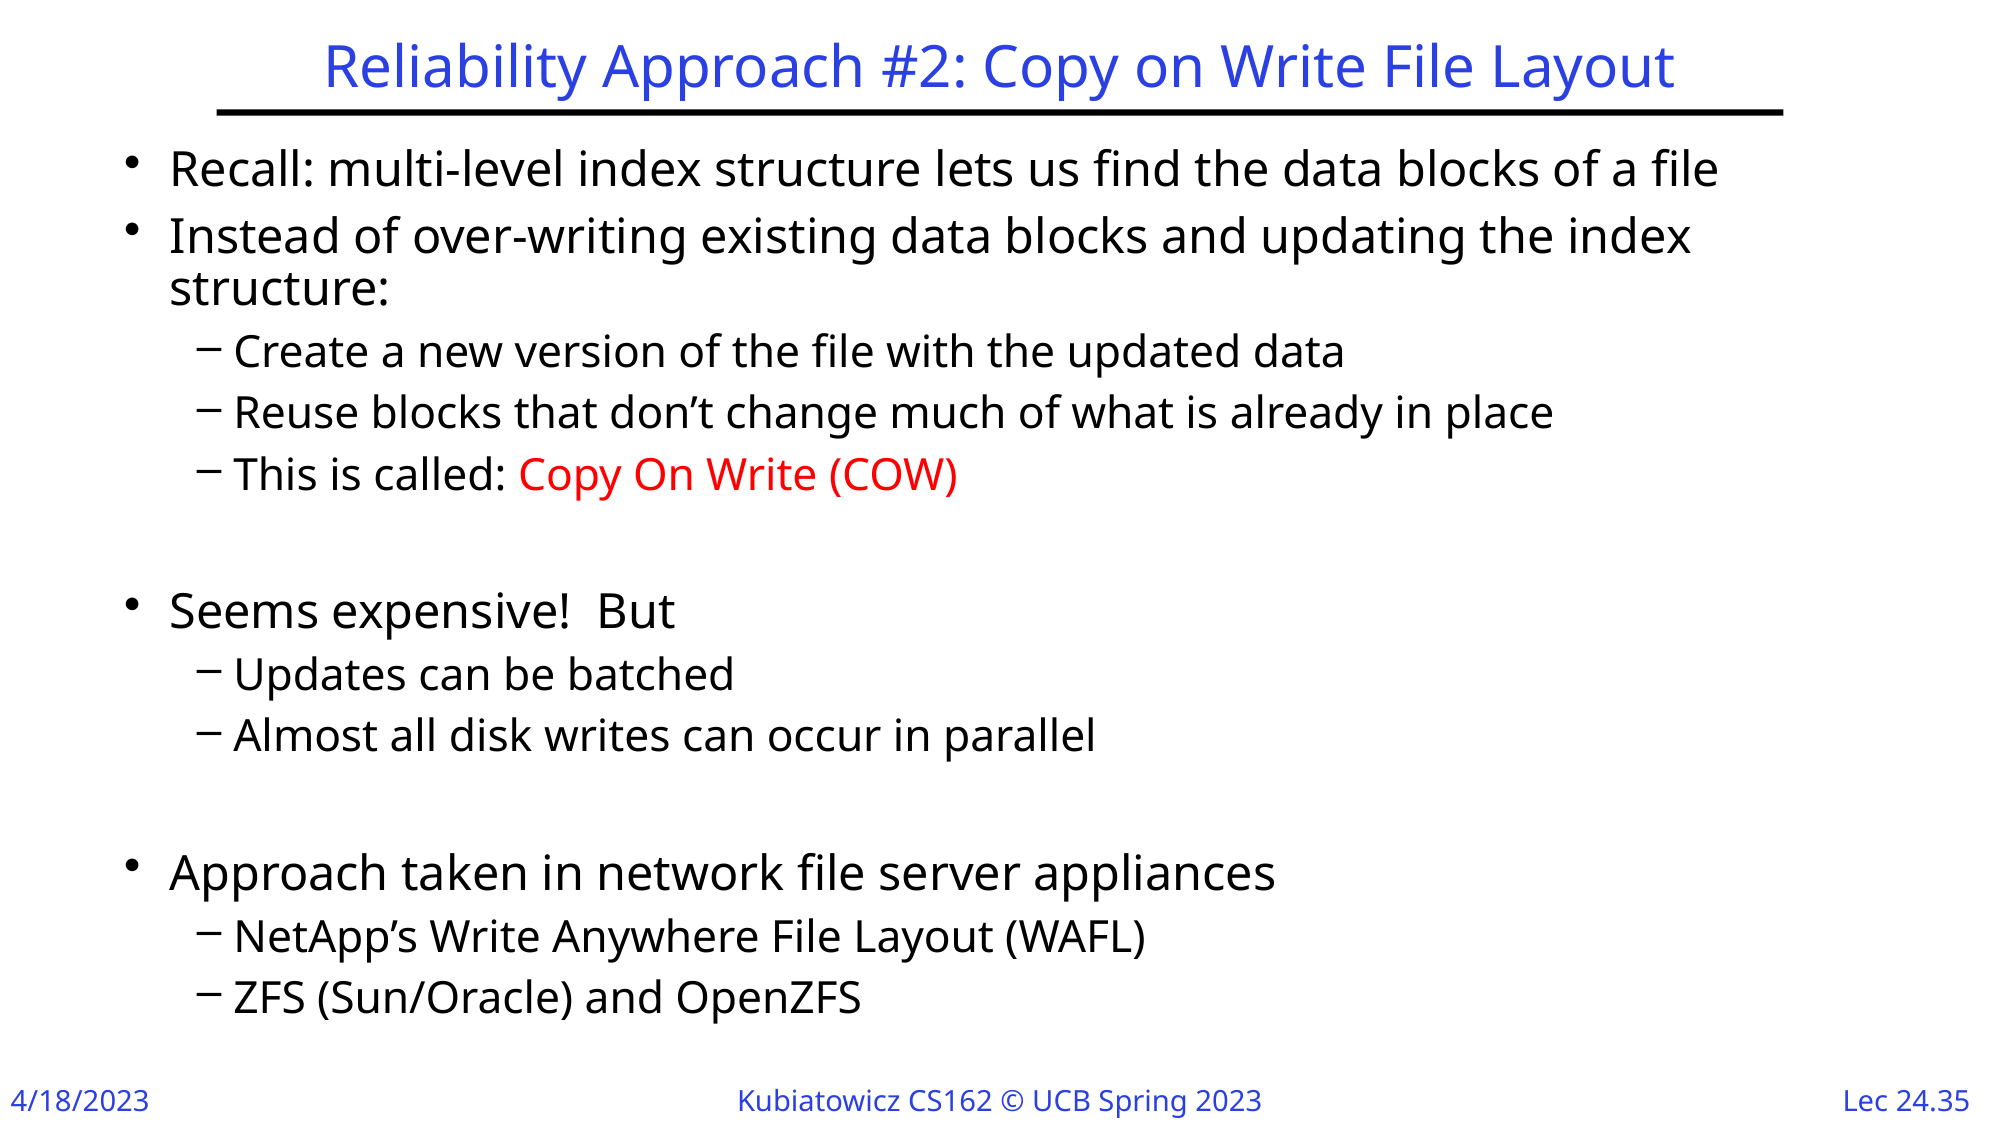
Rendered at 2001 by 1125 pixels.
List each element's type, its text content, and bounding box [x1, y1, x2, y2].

list Recall: multi-level index structure lets us find the data blocks of a file Instead of over-writing existing data blocks and updating the index structure: Create a new version of the file with the updated data Reuse blocks that don’t change much of what is already in place This is called: Copy On Write (COW) Seems expensive! But Updates can be batched Almost all disk writes can occur in parallel Approach taken in network file server appliances NetApp’s Write Anywhere File Layout (WAFL) ZFS (Sun/Oracle) and OpenZFS [109, 137, 1891, 1038]
title Reliability Approach #2: Copy on Write File Layout [249, 24, 1750, 113]
